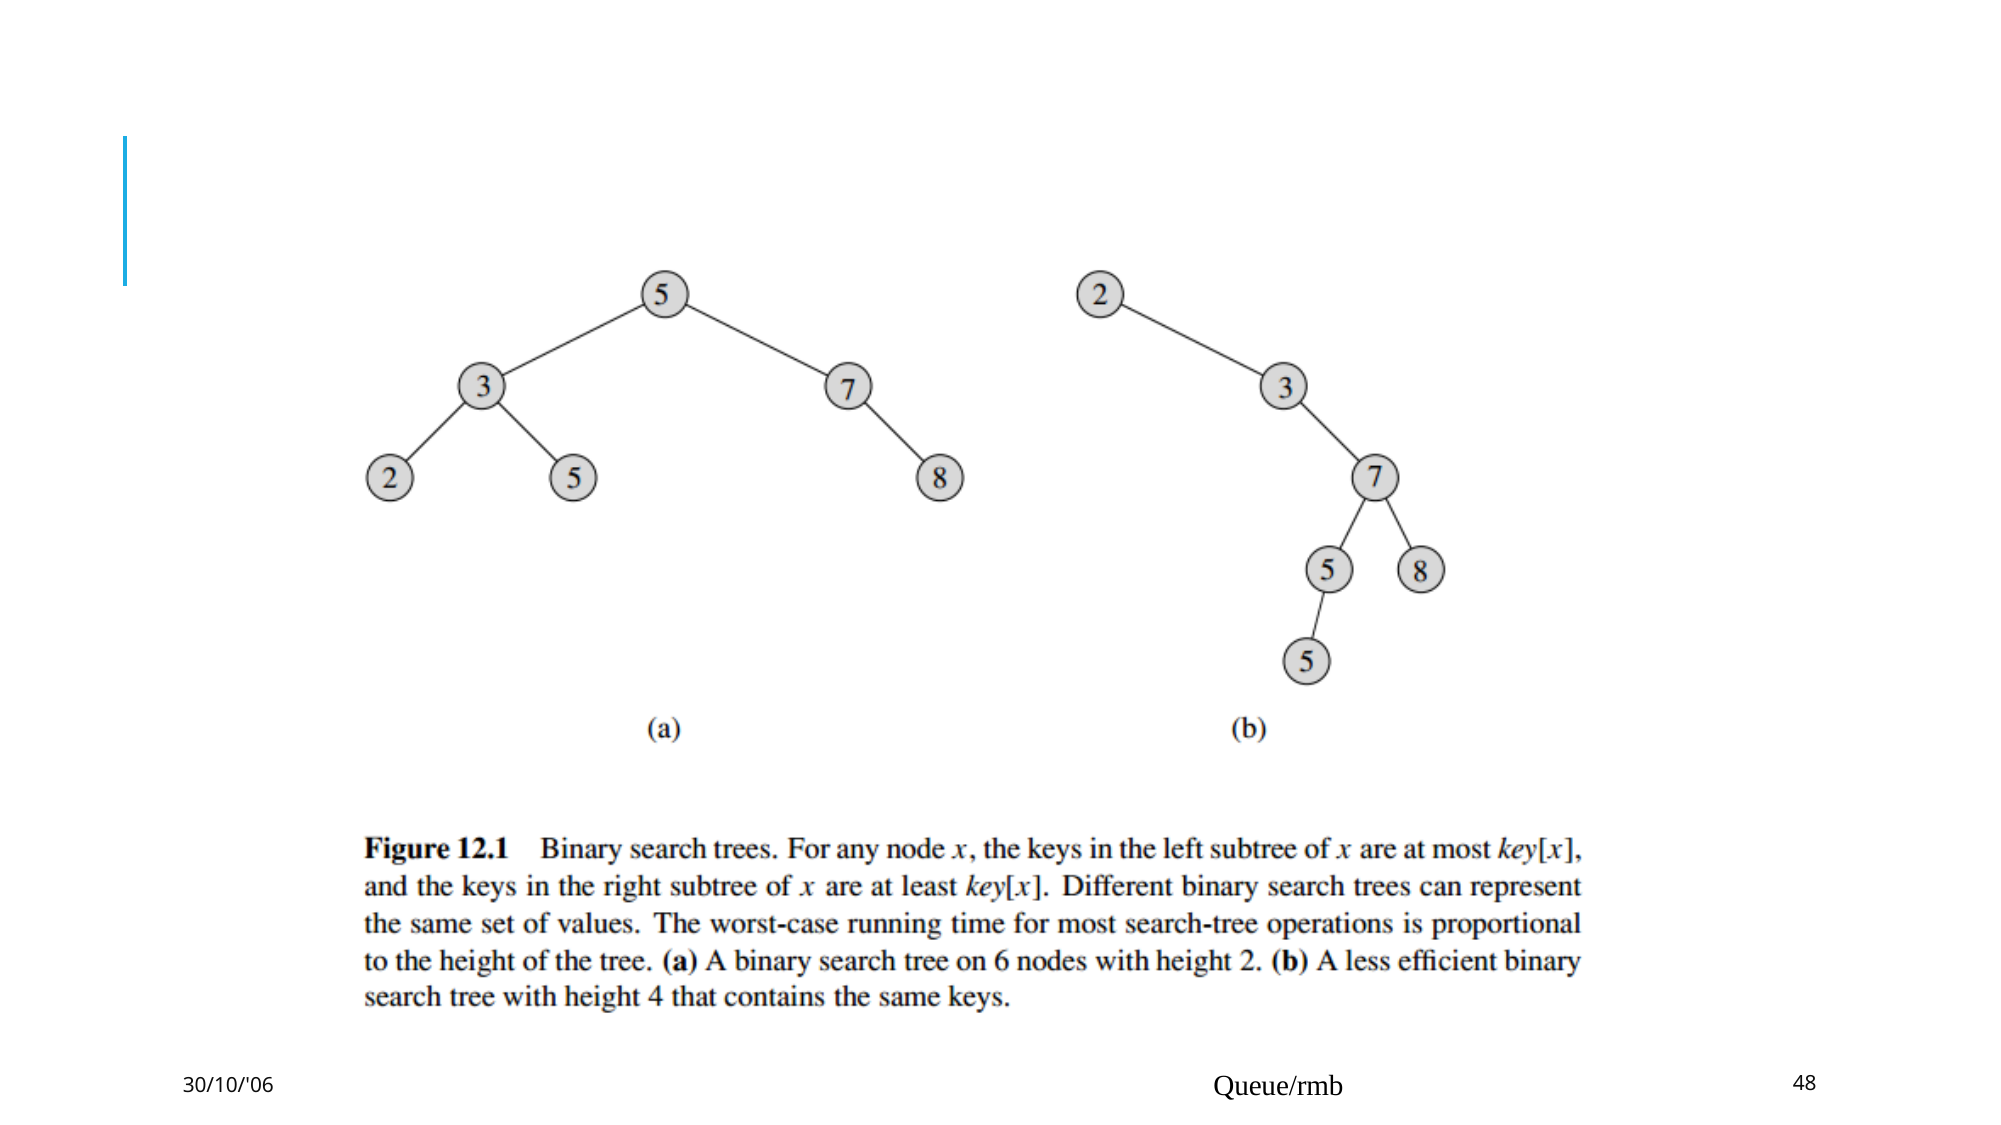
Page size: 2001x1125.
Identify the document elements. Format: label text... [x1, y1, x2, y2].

footer Queue/rmb [794, 1061, 1763, 1107]
picture [296, 218, 1634, 1031]
slide_number 48 [1777, 1061, 1938, 1107]
slide_number 30/10/'06 [167, 1061, 522, 1107]
